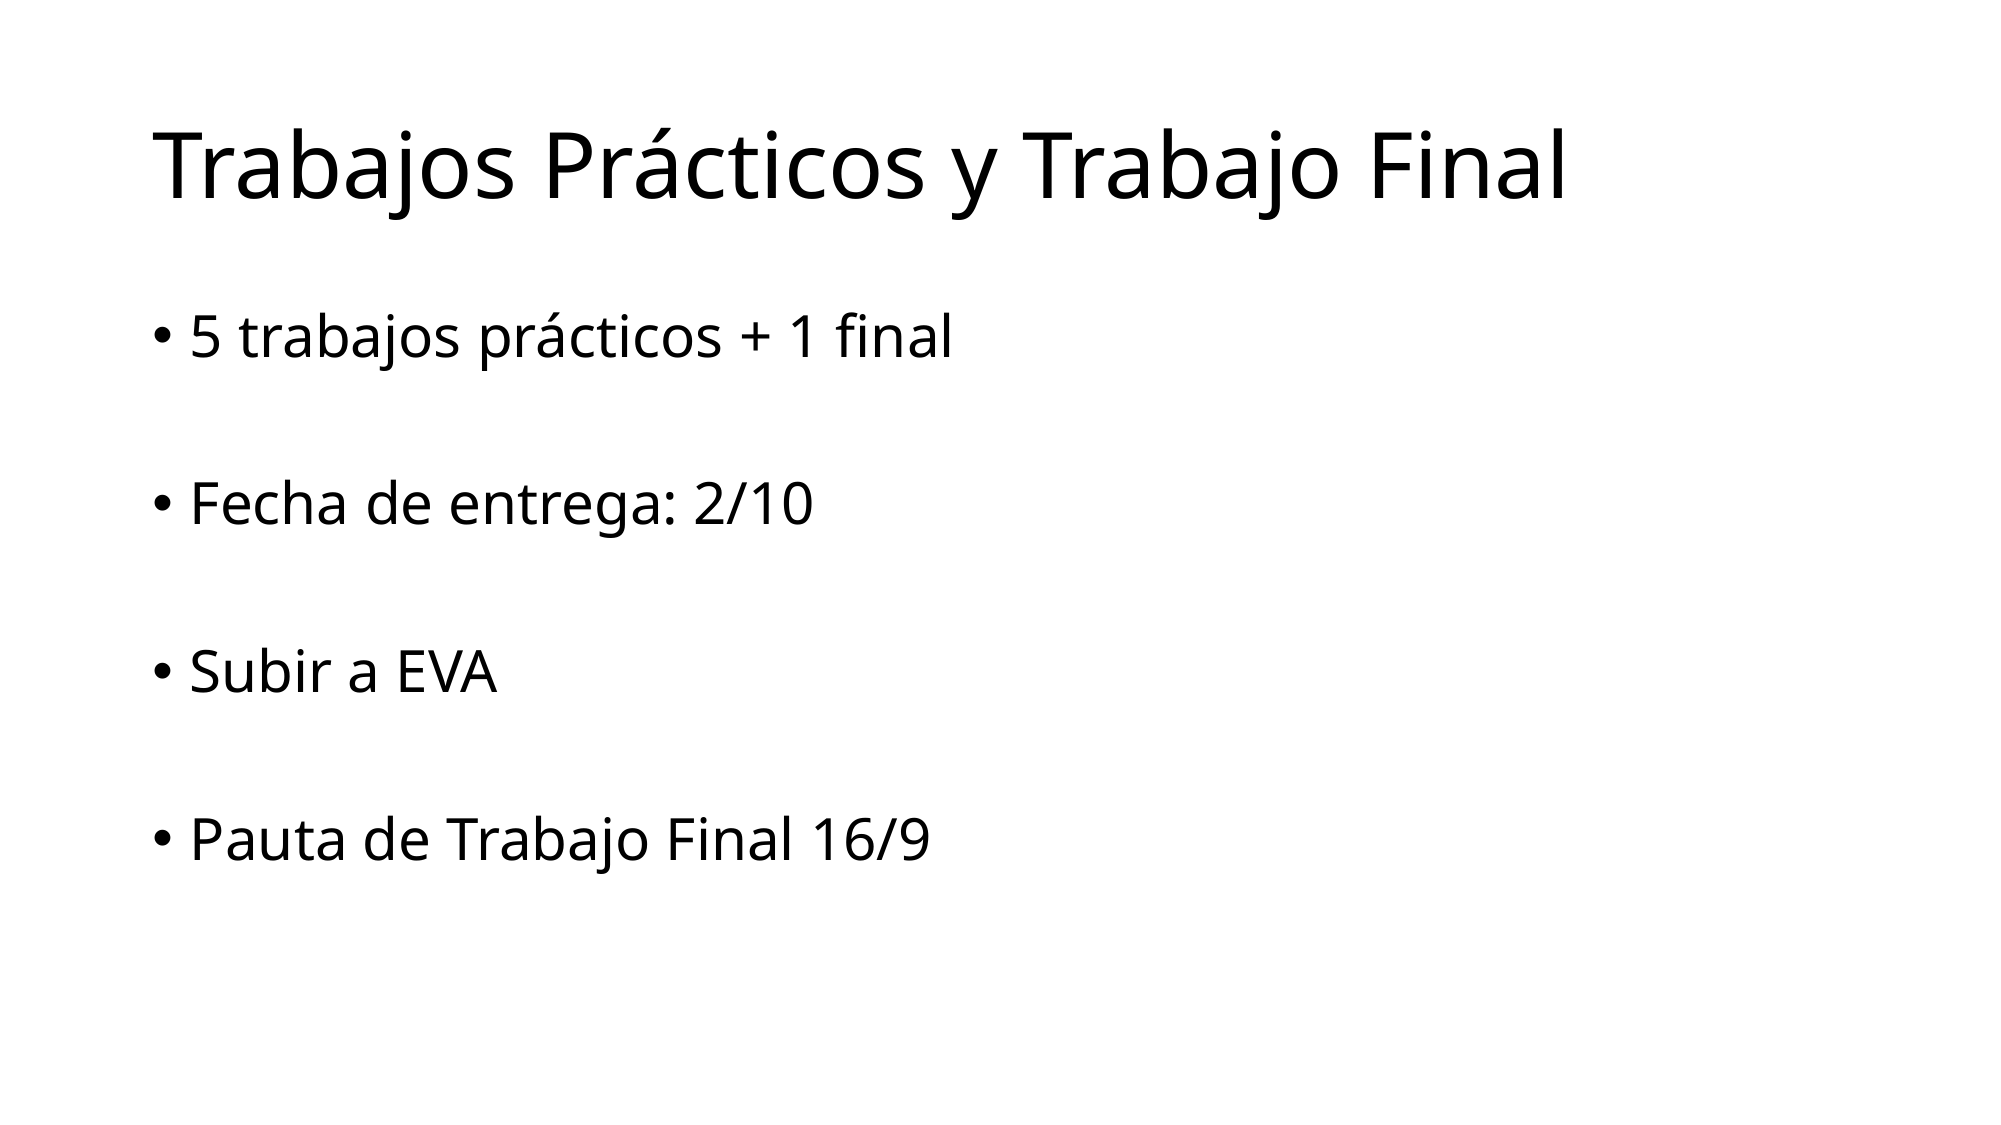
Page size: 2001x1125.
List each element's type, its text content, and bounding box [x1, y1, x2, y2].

title Trabajos Prácticos y Trabajo Final [137, 59, 1863, 278]
list 5 trabajos prácticos + 1 final Fecha de entrega: 2/10 Subir a EVA Pauta de Trabajo Final 16/9 [137, 299, 1863, 1014]
